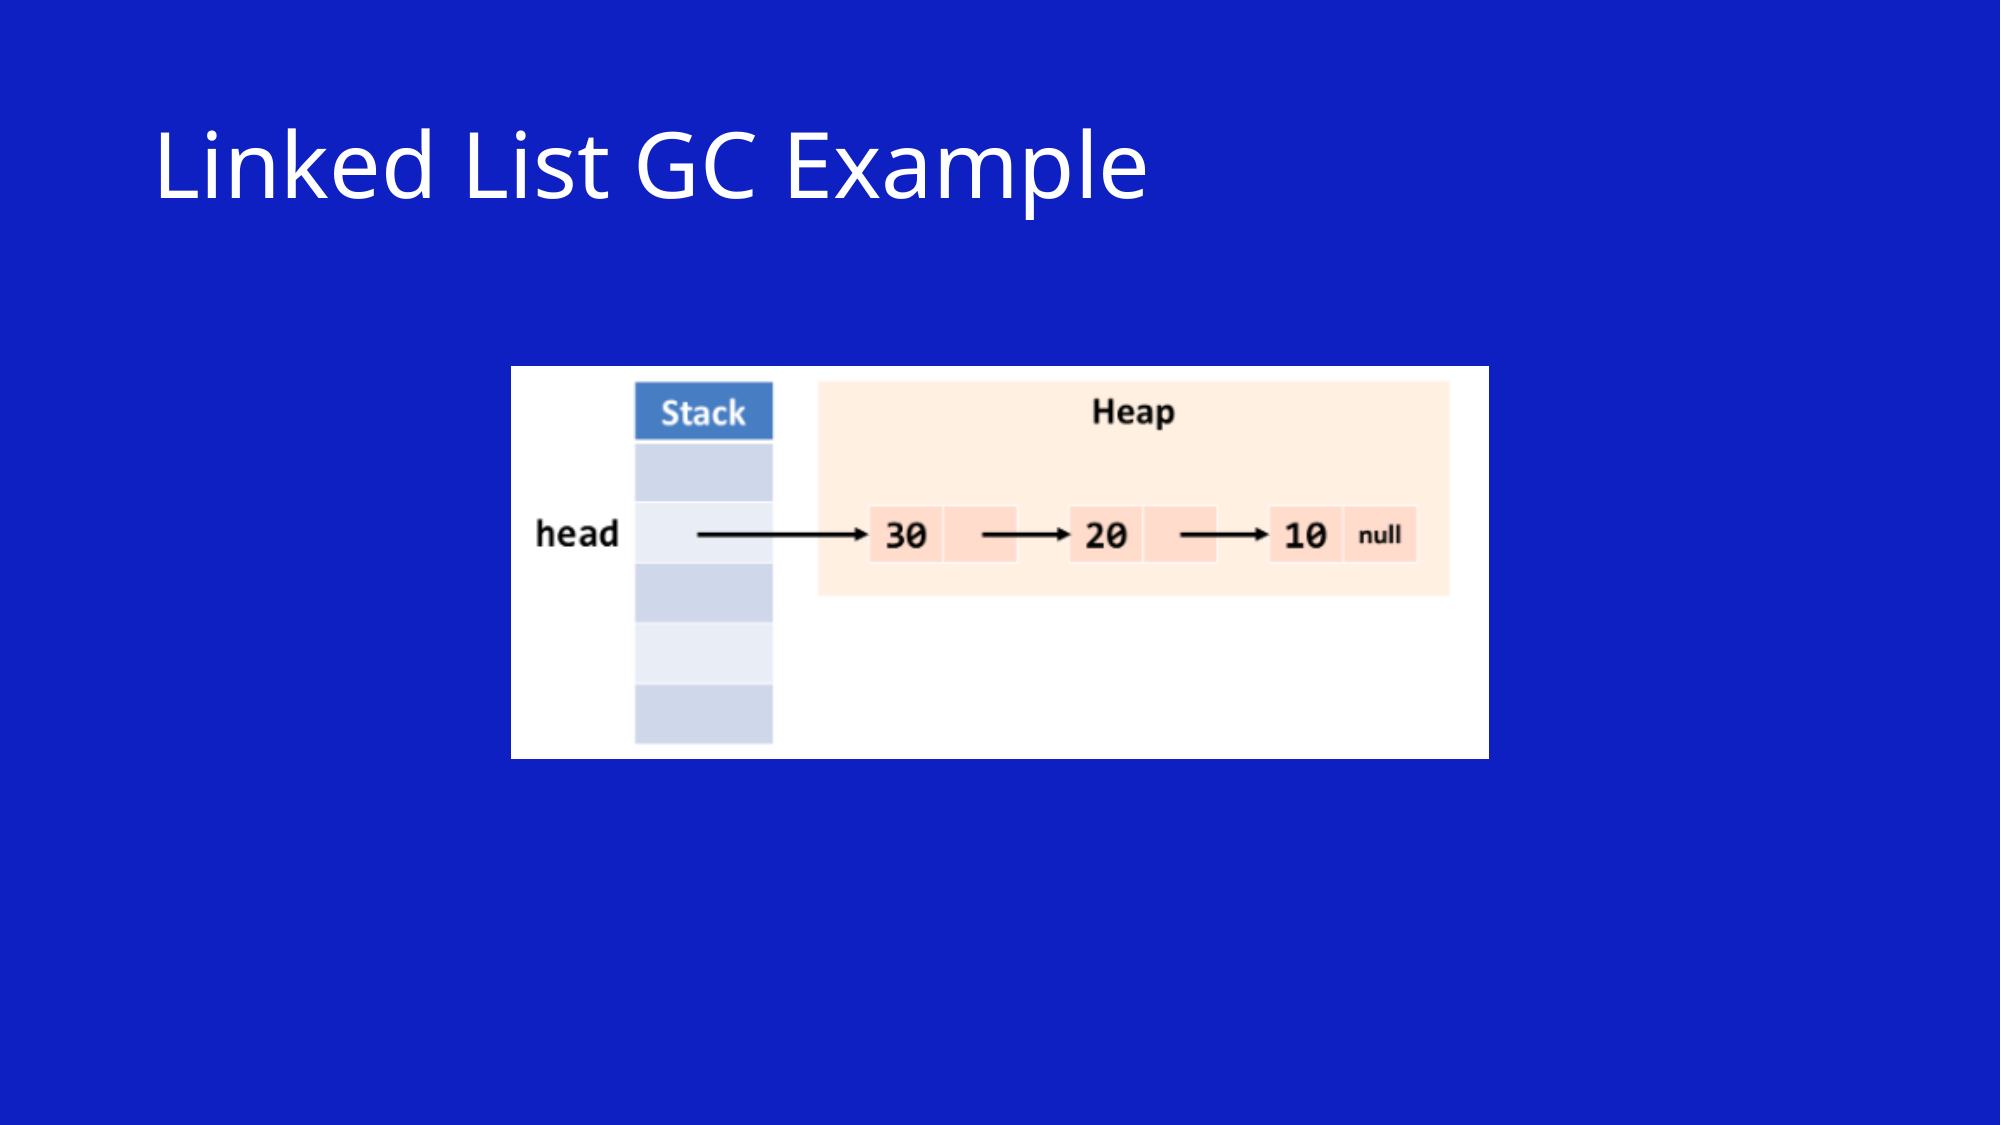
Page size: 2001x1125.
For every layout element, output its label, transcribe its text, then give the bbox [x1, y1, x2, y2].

title Linked List GC Example [137, 59, 1863, 278]
picture [511, 366, 1489, 759]
